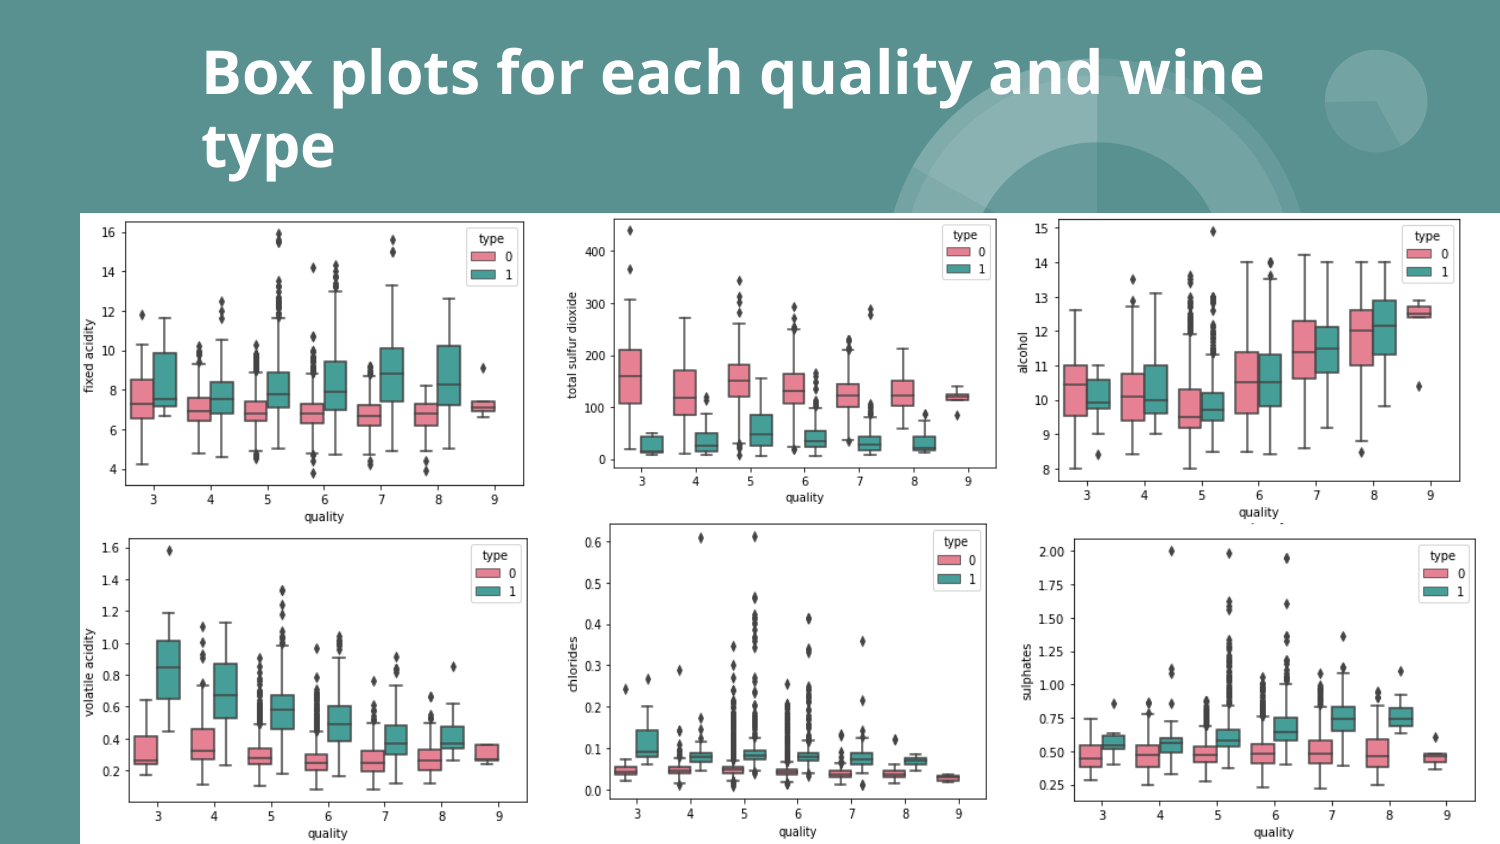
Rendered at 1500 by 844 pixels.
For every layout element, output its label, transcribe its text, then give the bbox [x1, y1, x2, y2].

title Box plots for each quality and wine type [186, 18, 1359, 195]
picture [80, 213, 1500, 844]
